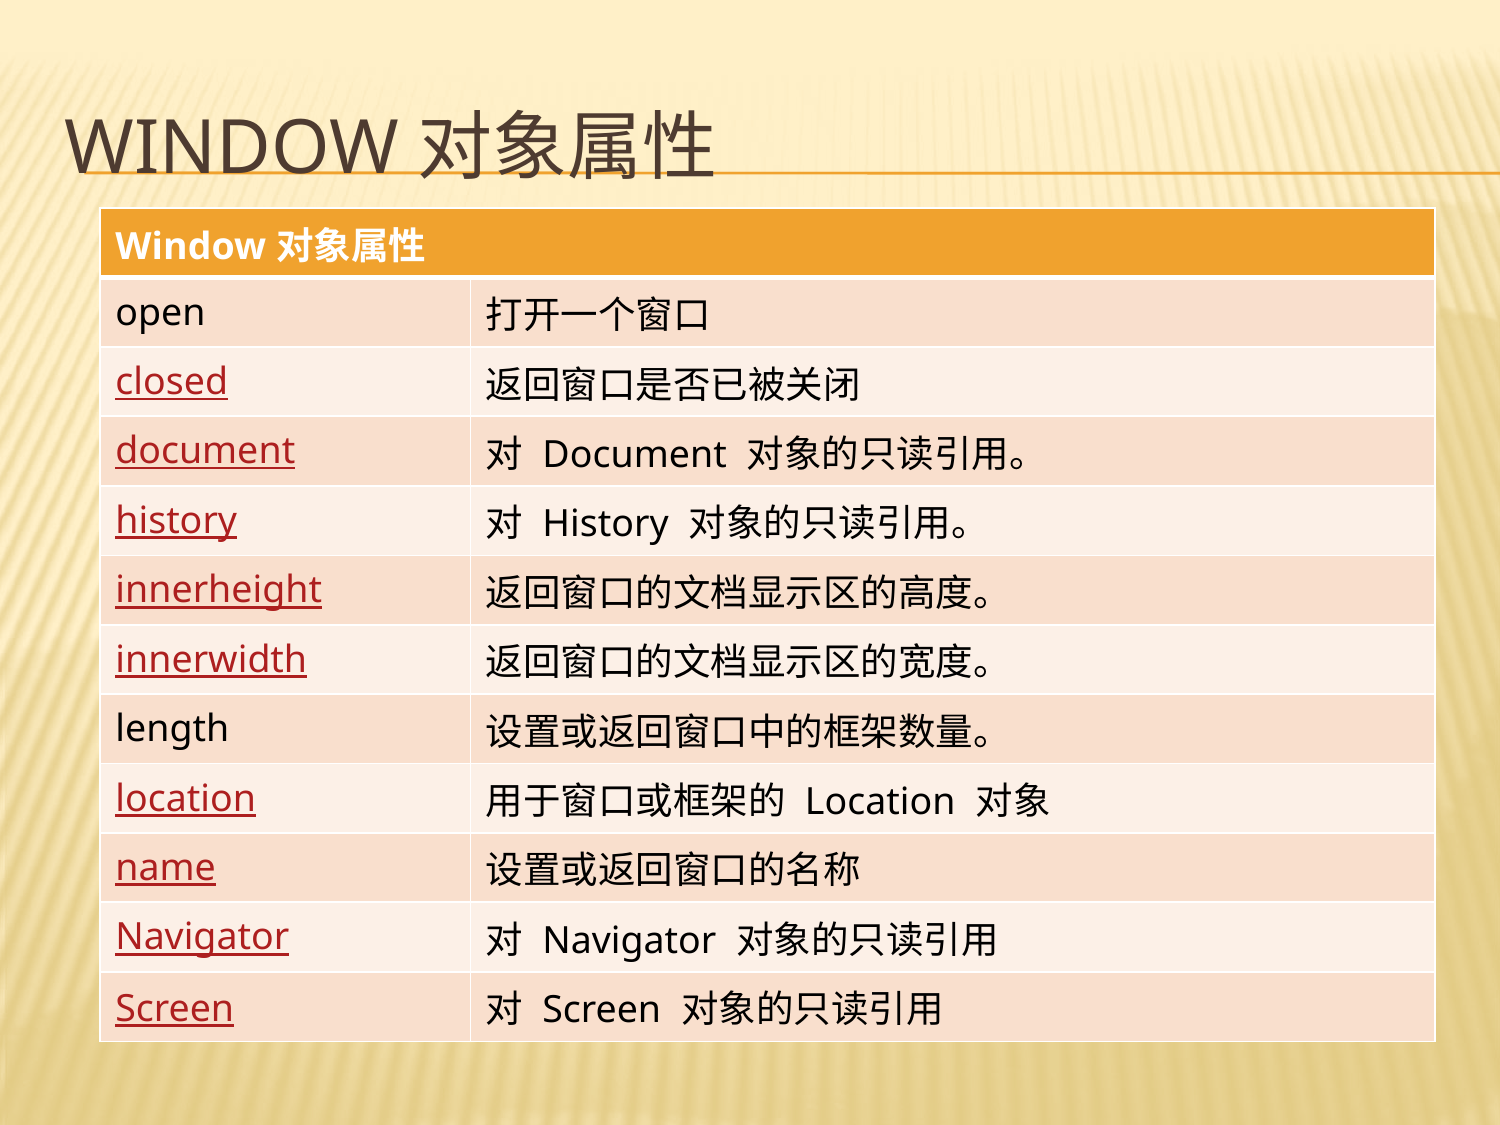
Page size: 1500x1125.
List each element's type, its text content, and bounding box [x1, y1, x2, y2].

table_cell 对 Screen 对象的只读引用 [471, 973, 1434, 1041]
table_cell closed [101, 348, 470, 415]
table_cell innerwidth [101, 626, 470, 693]
table_cell 用于窗口或框架的 Location 对象 [471, 764, 1434, 832]
title Window对象属性 [50, 75, 1475, 213]
table_header Window对象属性 [101, 209, 1434, 275]
table_cell history [101, 487, 470, 555]
table_cell 返回窗口是否已被关闭 [471, 348, 1434, 415]
table_cell name [101, 834, 470, 901]
table_cell open [101, 280, 470, 346]
table_cell Screen [101, 973, 470, 1041]
table_cell 设置或返回窗口的名称 [471, 834, 1434, 901]
table_cell 返回窗口的文档显示区的高度。 [471, 556, 1434, 624]
table_cell 设置或返回窗口中的框架数量。 [471, 695, 1434, 763]
table_cell 返回窗口的文档显示区的宽度。 [471, 626, 1434, 693]
table_cell 打开一个窗口 [471, 280, 1434, 346]
table_cell innerheight [101, 556, 470, 624]
table_cell document [101, 417, 470, 485]
table_cell Navigator [101, 903, 470, 971]
table_cell length [101, 695, 470, 763]
table_cell 对 History 对象的只读引用。 [471, 487, 1434, 555]
table_cell 对 Navigator 对象的只读引用 [471, 903, 1434, 971]
table_cell 对 Document 对象的只读引用。 [471, 417, 1434, 485]
table_cell location [101, 764, 470, 832]
